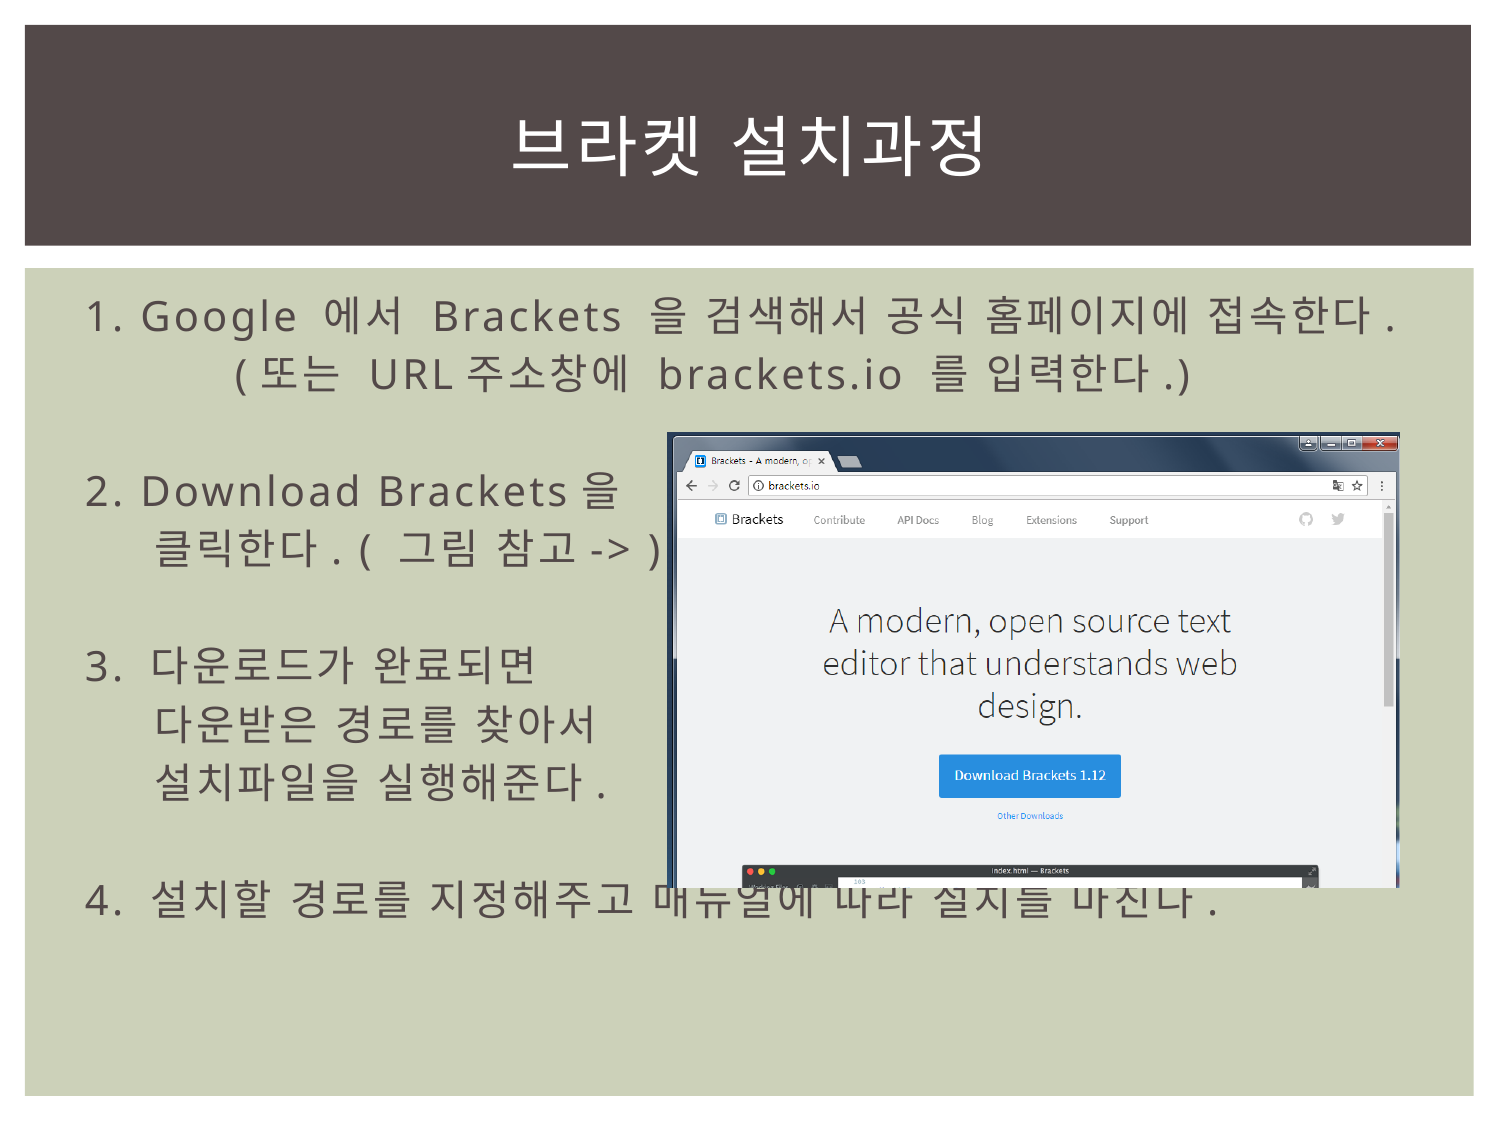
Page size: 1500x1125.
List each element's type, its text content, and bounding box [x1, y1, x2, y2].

title 브라켓 설치과정 [62, 58, 1438, 232]
picture [666, 432, 1400, 888]
list 1. Google 에서 Brackets 을 검색해서 공식 홈페이지에 접속한다. (또는 URL주소창에 brackets.io 를 입력한다.) 2. Download Brackets을 클릭한다. ( 그림 참고-> ) 3. 다운로드가 완료되면 다운받은 경로를 찾아서 설치파일을 실행해준다. 4. 설치할 경로를 지정해주고 매뉴얼에 따라 설치를 마친다. [62, 281, 1442, 1005]
